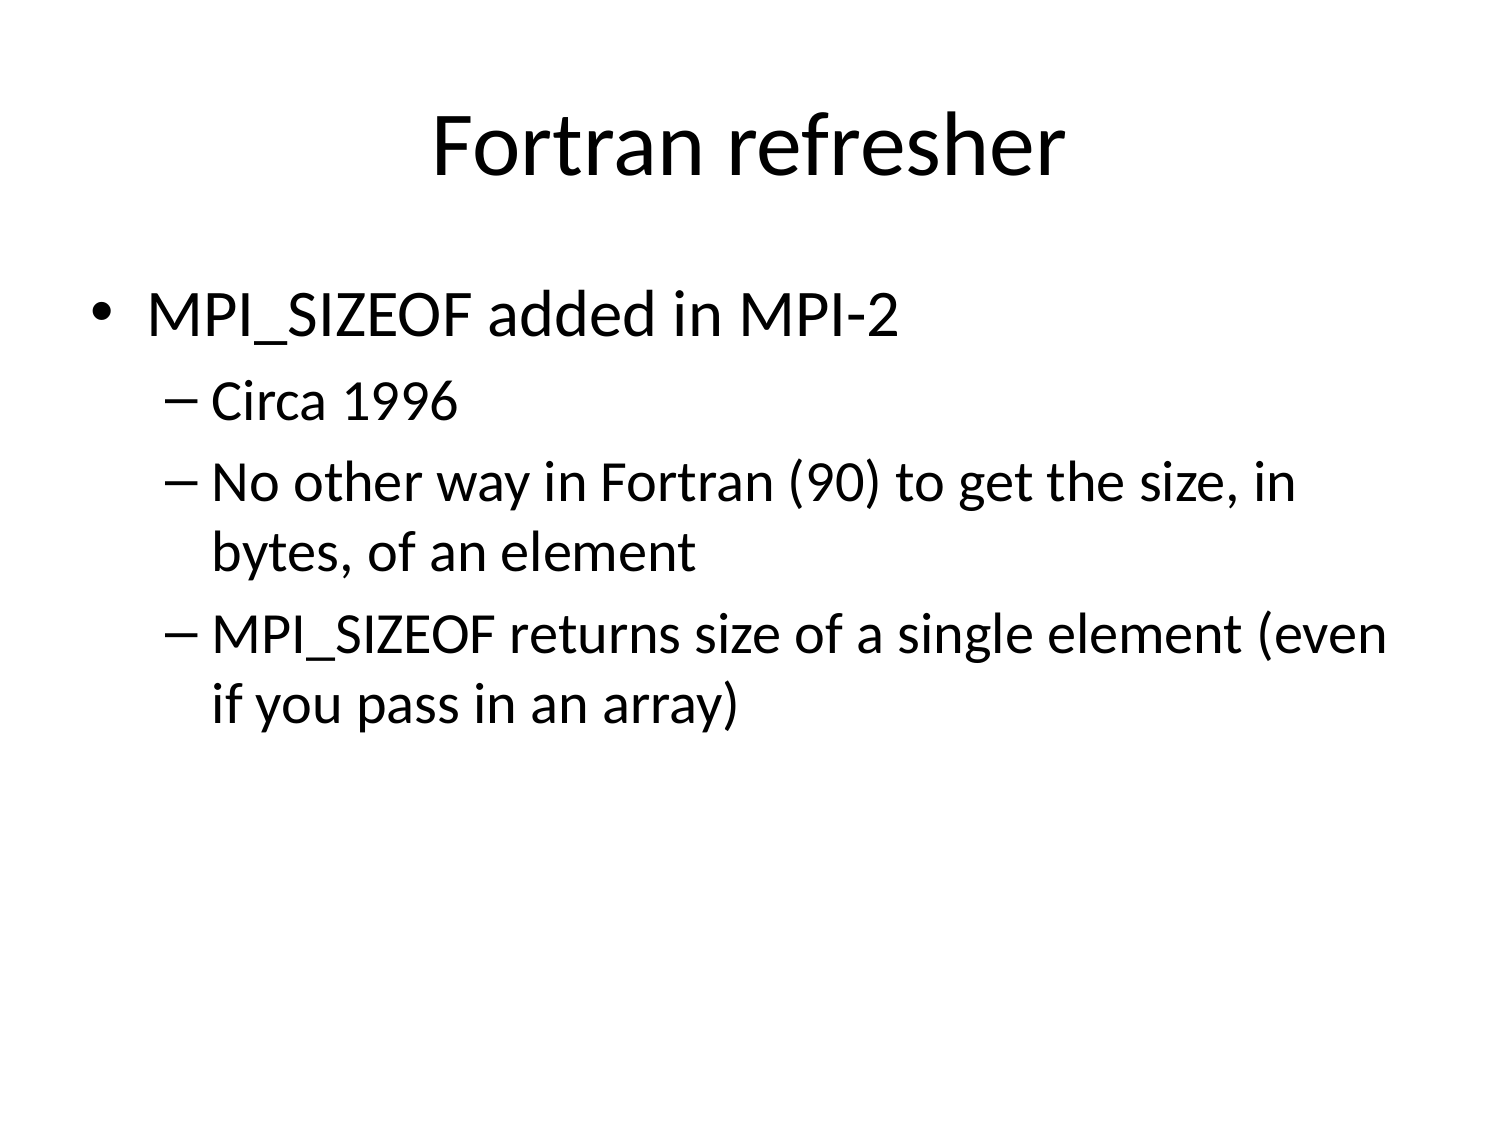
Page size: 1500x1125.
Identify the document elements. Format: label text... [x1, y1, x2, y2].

title Fortran refresher [75, 45, 1425, 233]
list MPI_SIZEOF added in MPI-2 Circa 1996 No other way in Fortran (90) to get the size, in bytes, of an element MPI_SIZEOF returns size of a single element (even if you pass in an array) [75, 262, 1425, 1005]
